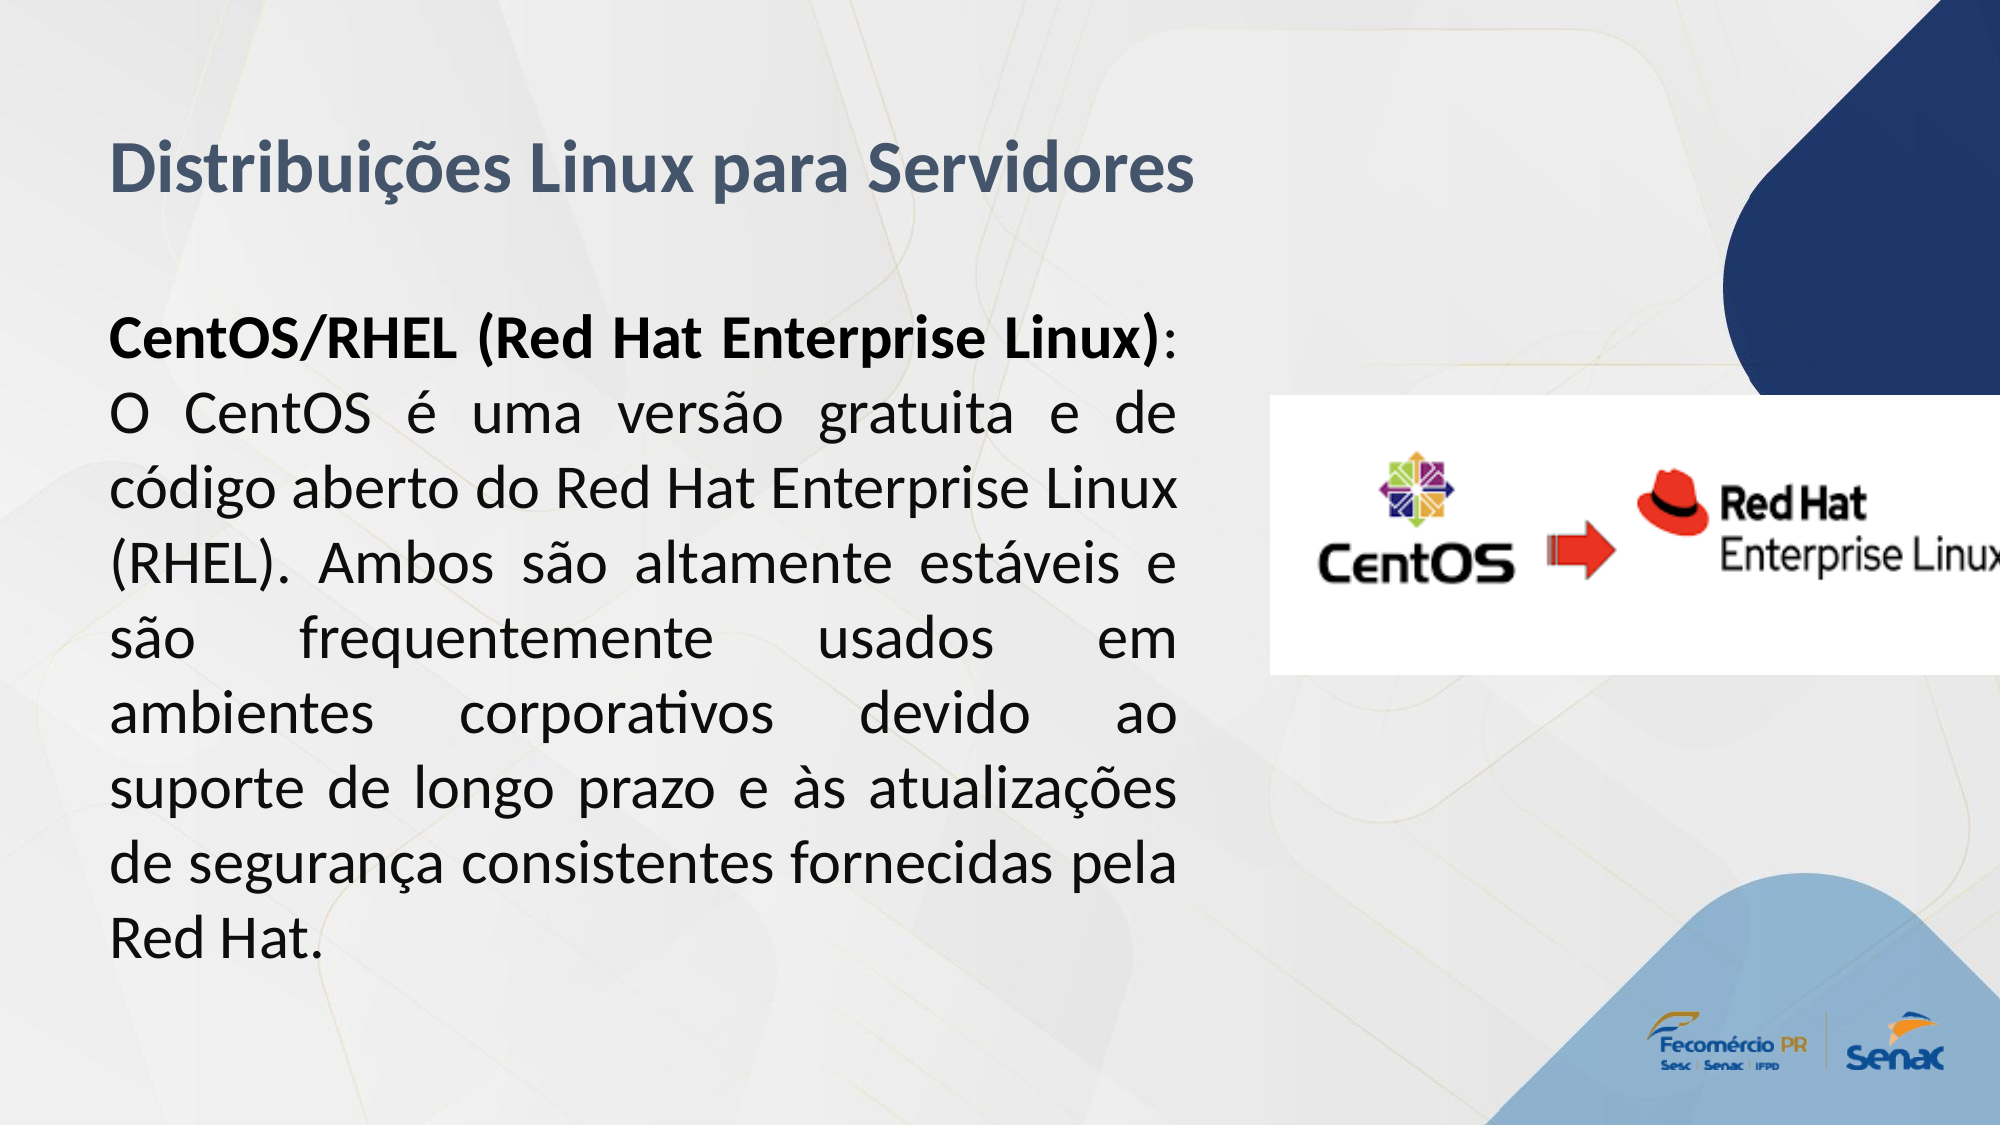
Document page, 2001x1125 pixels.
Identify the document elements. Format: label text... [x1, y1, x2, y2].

picture [0, 0, 2000, 1125]
text_box Distribuições Linux para Servidores [94, 34, 1488, 243]
text_box CentOS/RHEL (Red Hat Enterprise Linux): O CentOS é uma versão gratuita e de código aberto do Red Hat Enterprise Linux (RHEL). Ambos são altamente estáveis e são frequentemente usados em ambientes corporativos devido ao suporte de longo prazo e às atualizações de segurança consistentes fornecidas pela Red Hat. [94, 289, 1195, 986]
